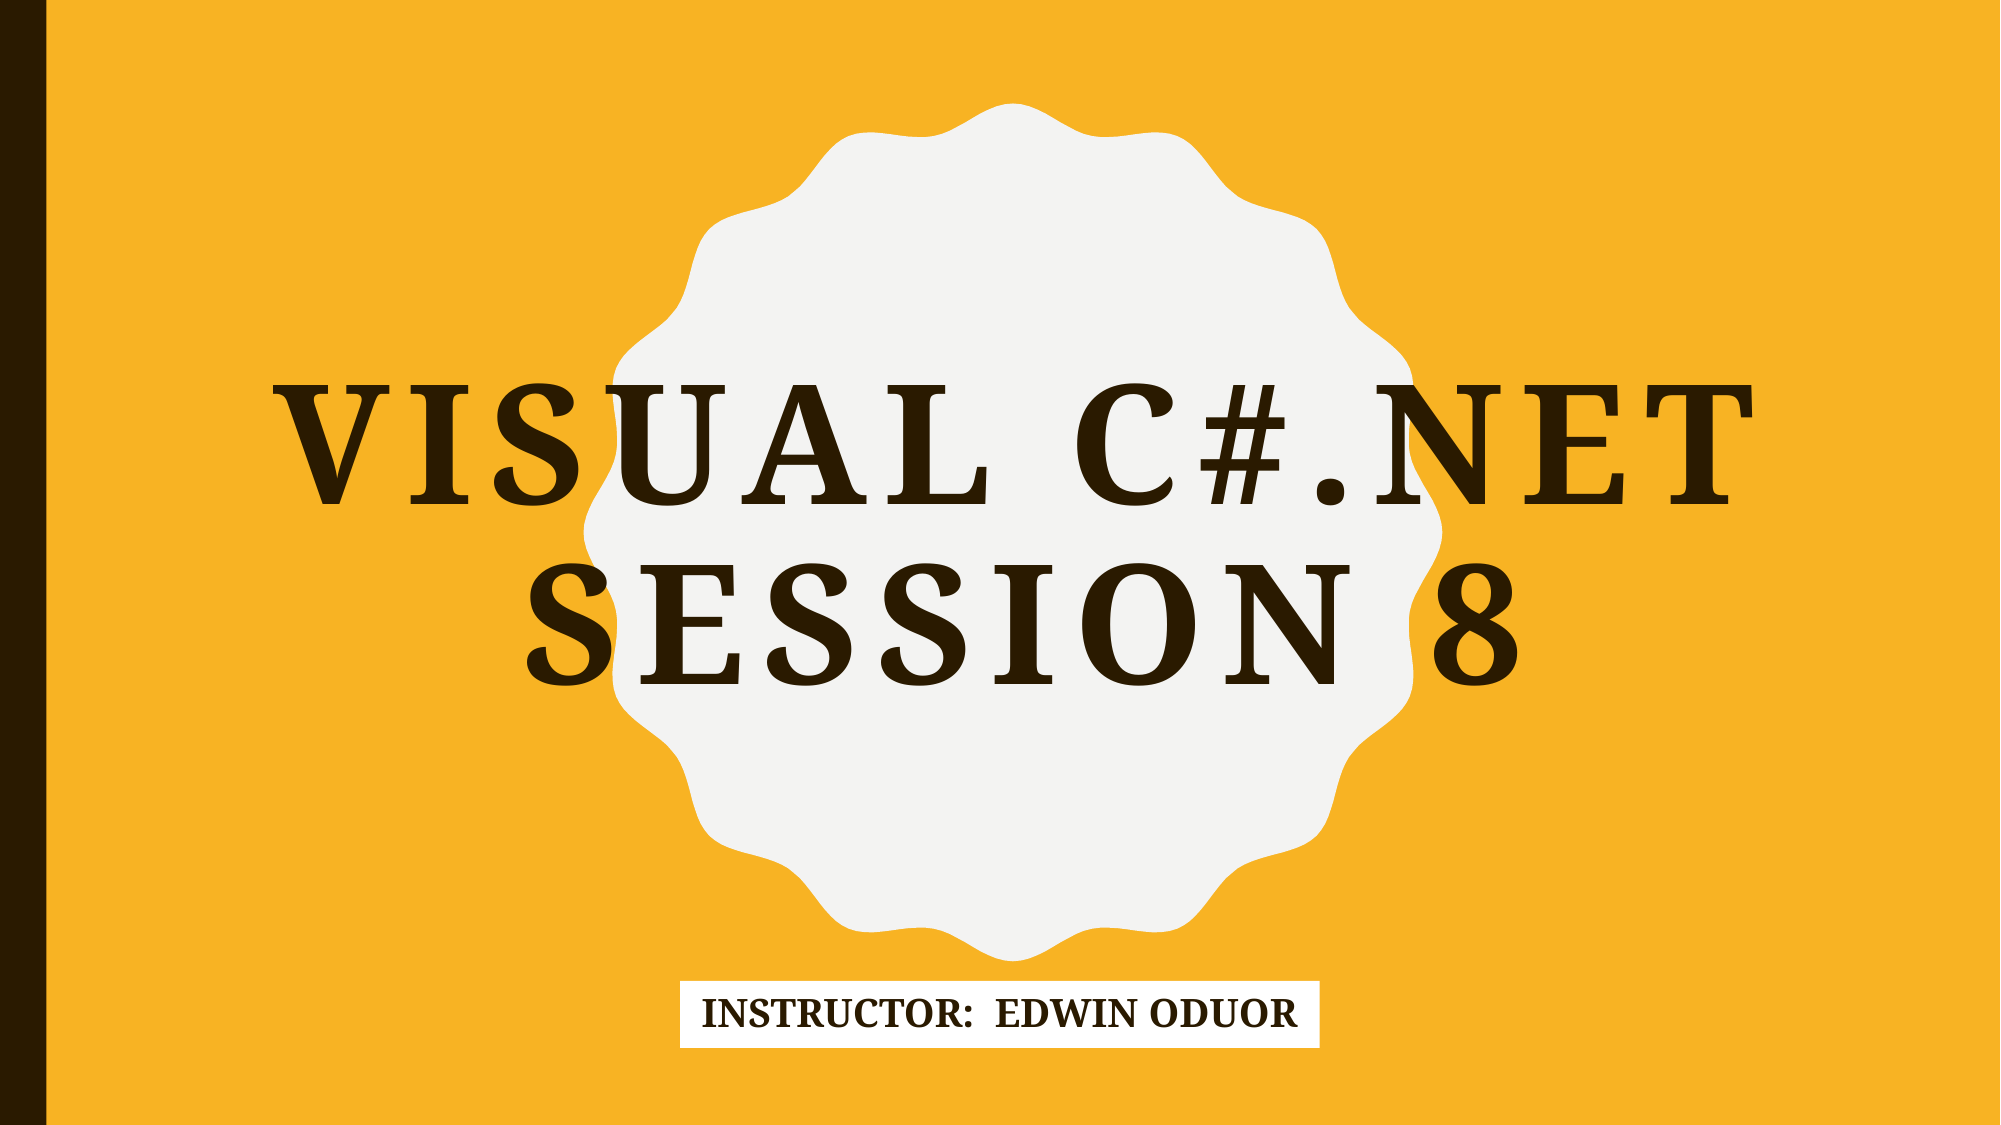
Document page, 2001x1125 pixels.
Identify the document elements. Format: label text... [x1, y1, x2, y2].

title VISUAL C#.NET session 8 [176, 180, 1870, 902]
subtitle Instructor: Edwin oduor [680, 980, 1320, 1048]
